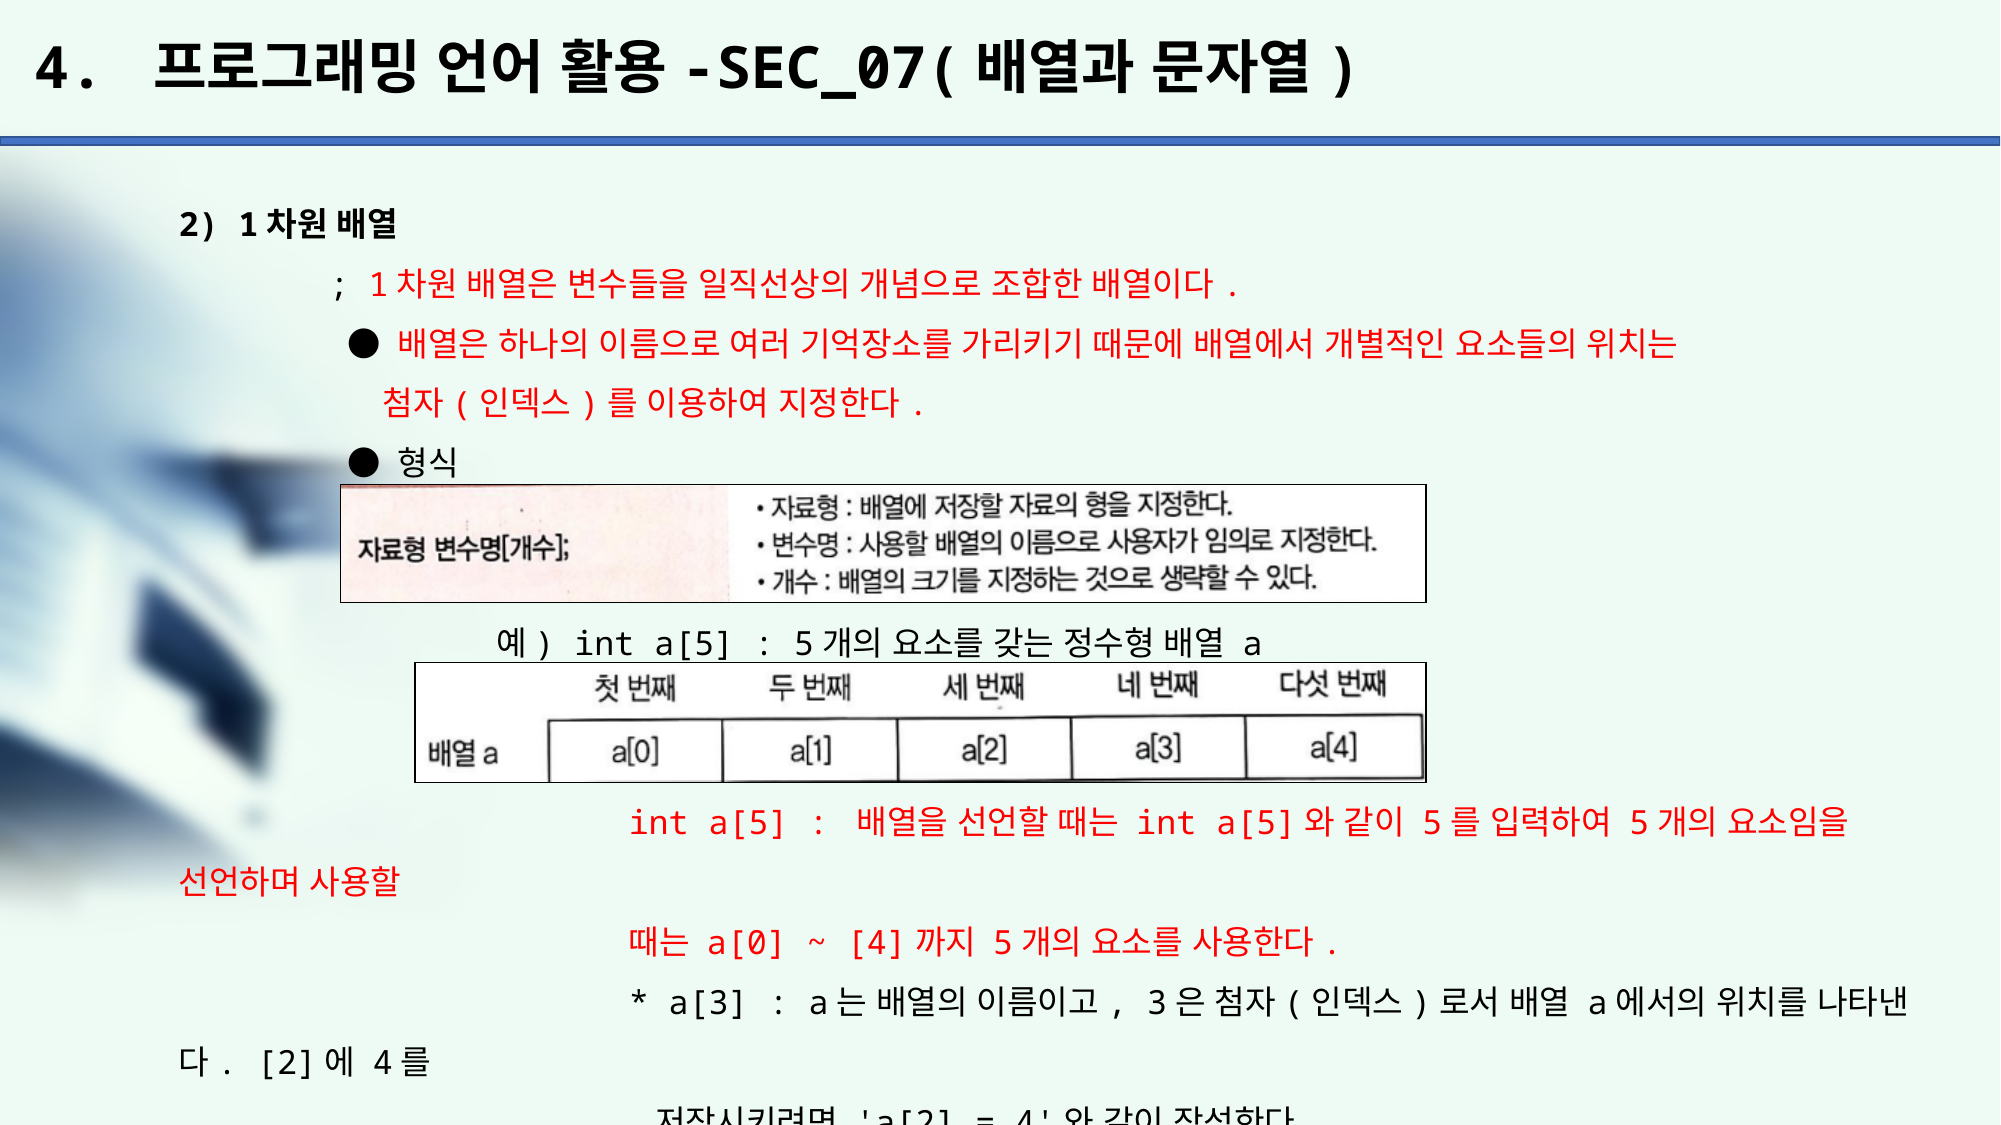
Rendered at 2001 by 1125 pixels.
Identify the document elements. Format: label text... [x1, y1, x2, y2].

picture [0, 146, 2000, 1125]
picture [415, 663, 1426, 782]
picture [0, 0, 2000, 136]
title 4. 프로그래밍 언어 활용-SEC_07(배열과 문자열) [19, 14, 1922, 126]
picture [341, 485, 1426, 602]
text_box 2) 1차원 배열 ; 1차원 배열은 변수들을 일직선상의 개념으로 조합한 배열이다. ● 배열은 하나의 이름으로 여러 기억장소를 가리키기 때문에 배열에서 개별적인 요소들의 위치는 첨자(인덱스)를 이용하여 지정한다. ● 형식 예) int a[5] : 5개의 요소를 갖는 정수형 배열 a int a[5] : 배열을 선언할 때는 int a[5]와 같이 5를 입력하여 5개의 요소임을 선언하며 사용할 때는 a[0] ~ [4]까지 5개의 요소를 사용한다. * a[3] : a는 배열의 이름이고, 3은 첨자(인덱스)로서 배열 a에서의 위치를 나타낸다. [2]에 4를 저장시키려면 'a[2] = 4'와 같이 작성한다. 배열명은 배열의 시작 주소를 가리키지만, 배열명[첨자]는 변수와 동일하게 취급된다. [163, 175, 1969, 1125]
